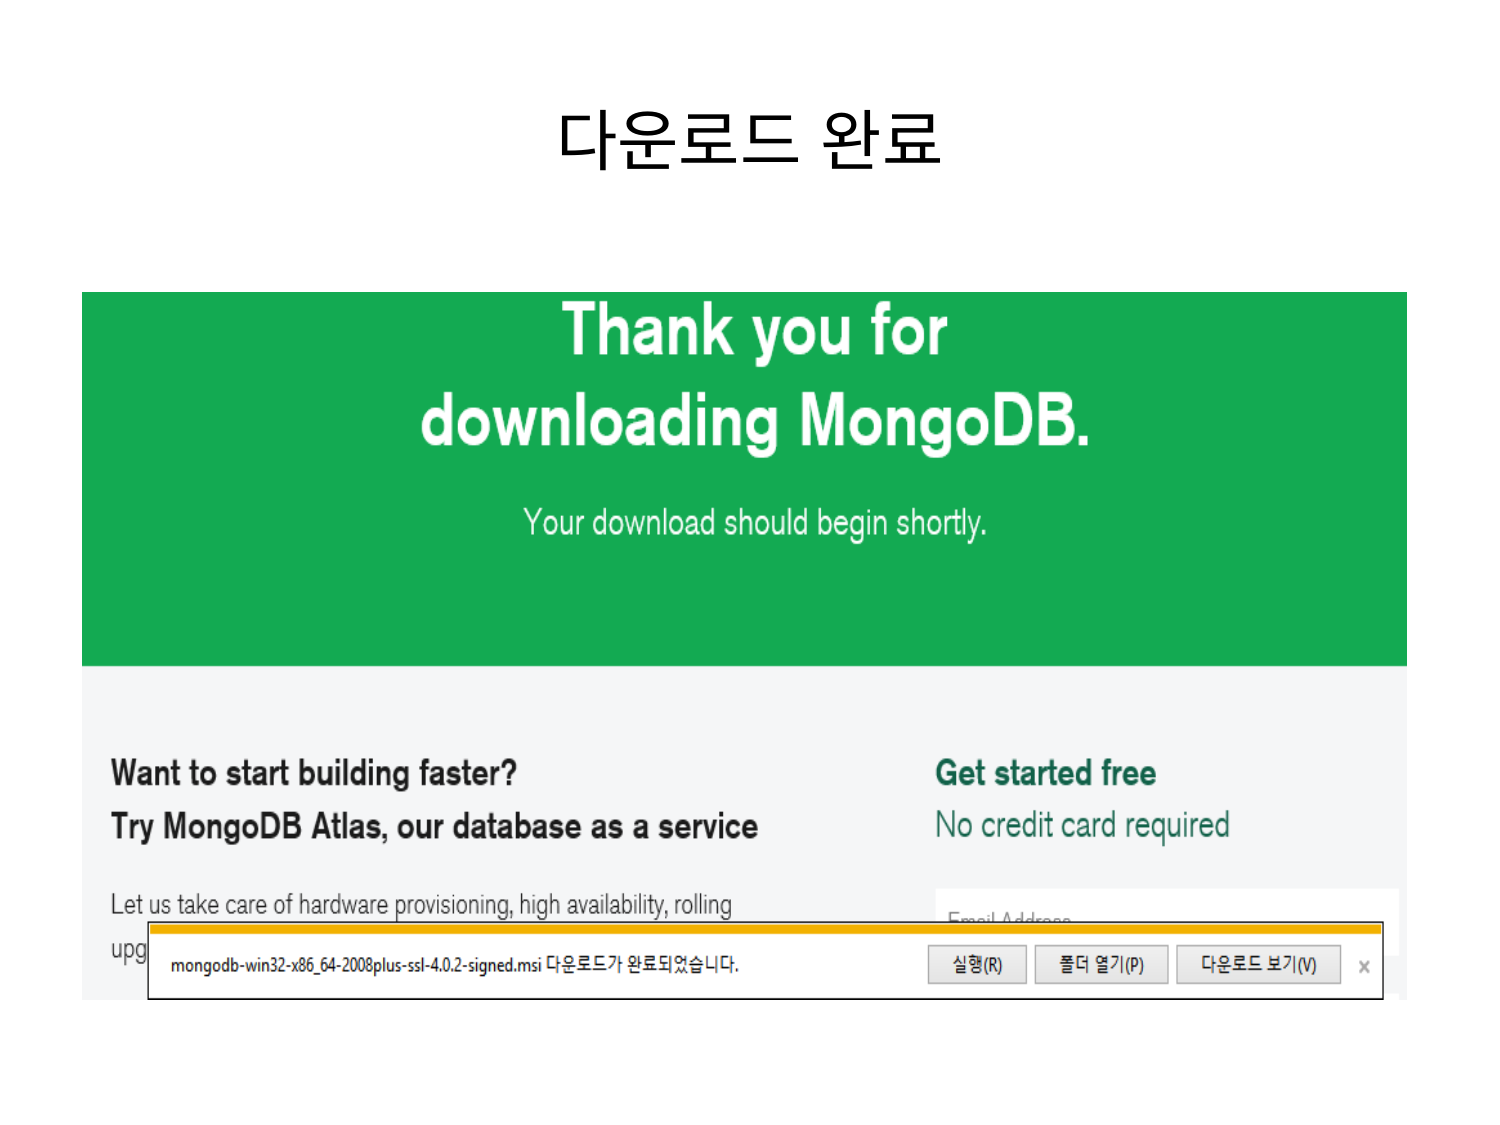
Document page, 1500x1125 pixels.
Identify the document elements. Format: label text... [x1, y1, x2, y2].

picture [81, 292, 1407, 1000]
title 다운로드 완료 [75, 45, 1425, 233]
